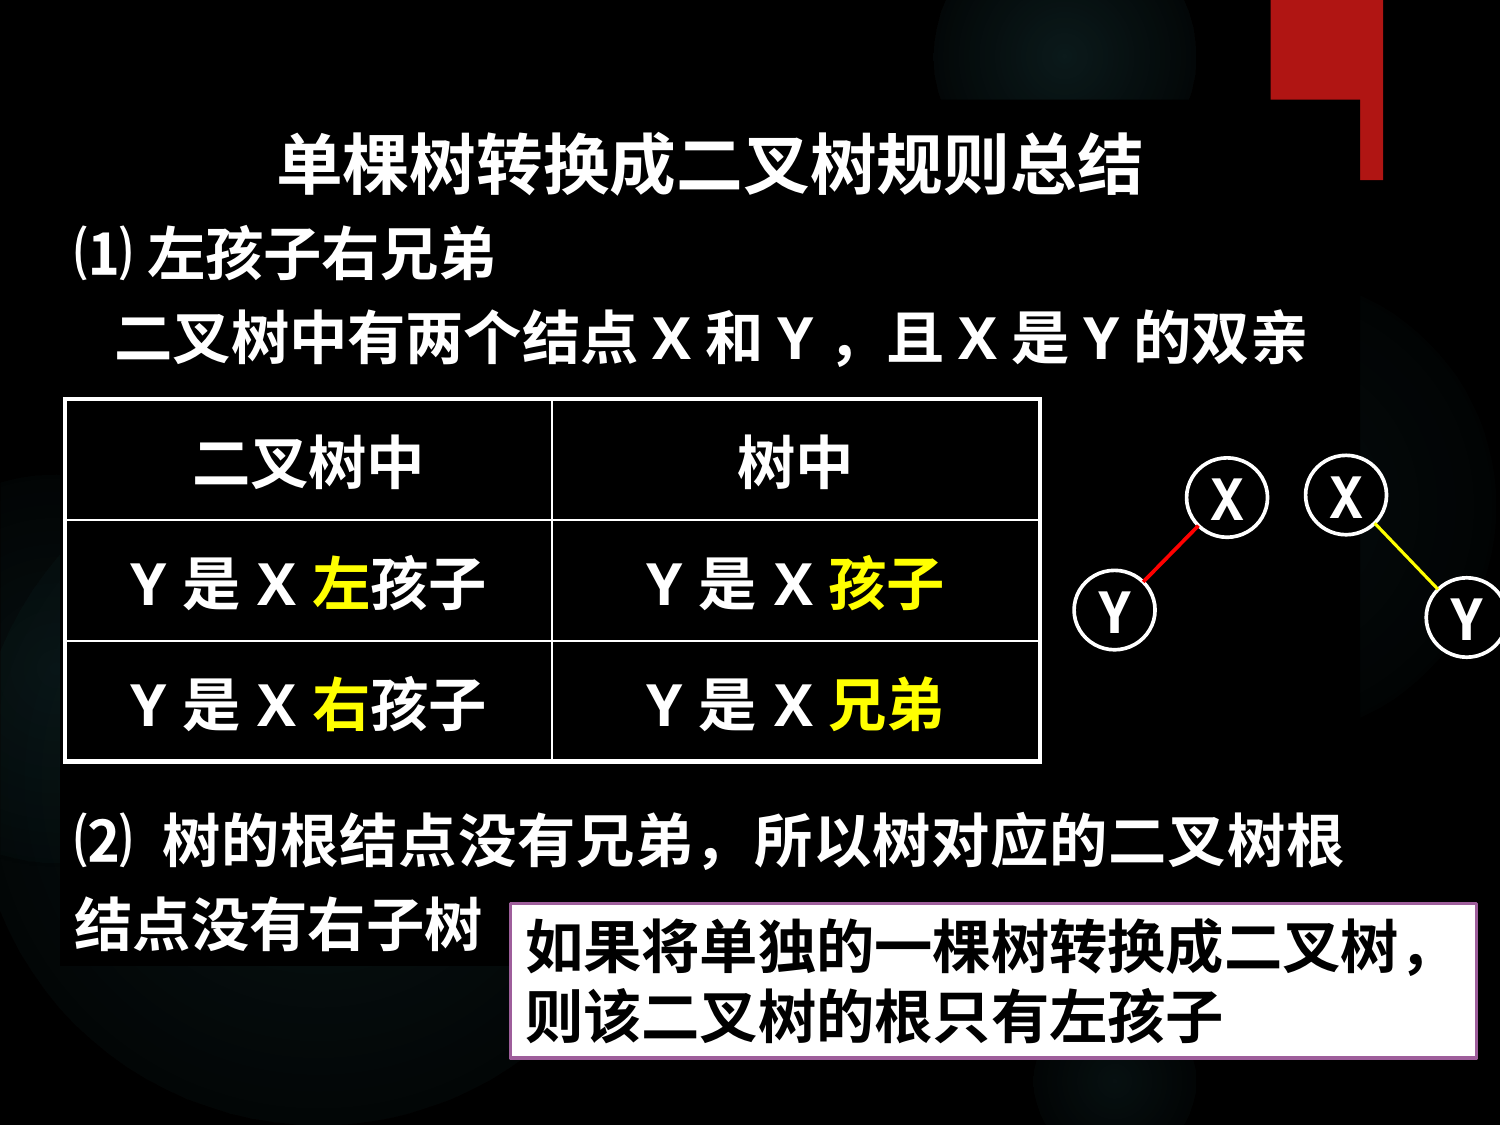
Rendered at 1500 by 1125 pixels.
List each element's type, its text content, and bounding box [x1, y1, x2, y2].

table_cell Y是X左孩子 [67, 521, 551, 640]
text_box 如果将单独的一棵树转换成二叉树， 则该二叉树的根只有左孩子 [509, 902, 1478, 1060]
table_header 树中 [553, 401, 1038, 519]
text_box X [1186, 457, 1268, 538]
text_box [1142, 527, 1199, 581]
text_box X [1305, 455, 1387, 535]
table_cell Y是X右孩子 [67, 642, 551, 759]
text_box 单棵树转换成二叉树规则总结 ⑴左孩子右兄弟 二叉树中有两个结点X和Y，且X是Y的双亲 ⑵ 树的根结点没有兄弟，所以树对应的二叉树根结点没有右子树 [60, 99, 1361, 966]
table_header 二叉树中 [67, 401, 551, 519]
text_box Y [1426, 577, 1500, 658]
text_box Y [1074, 570, 1156, 650]
table_cell Y是X孩子 [553, 521, 1038, 640]
table_cell Y是X兄弟 [553, 642, 1038, 759]
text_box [1374, 522, 1439, 590]
